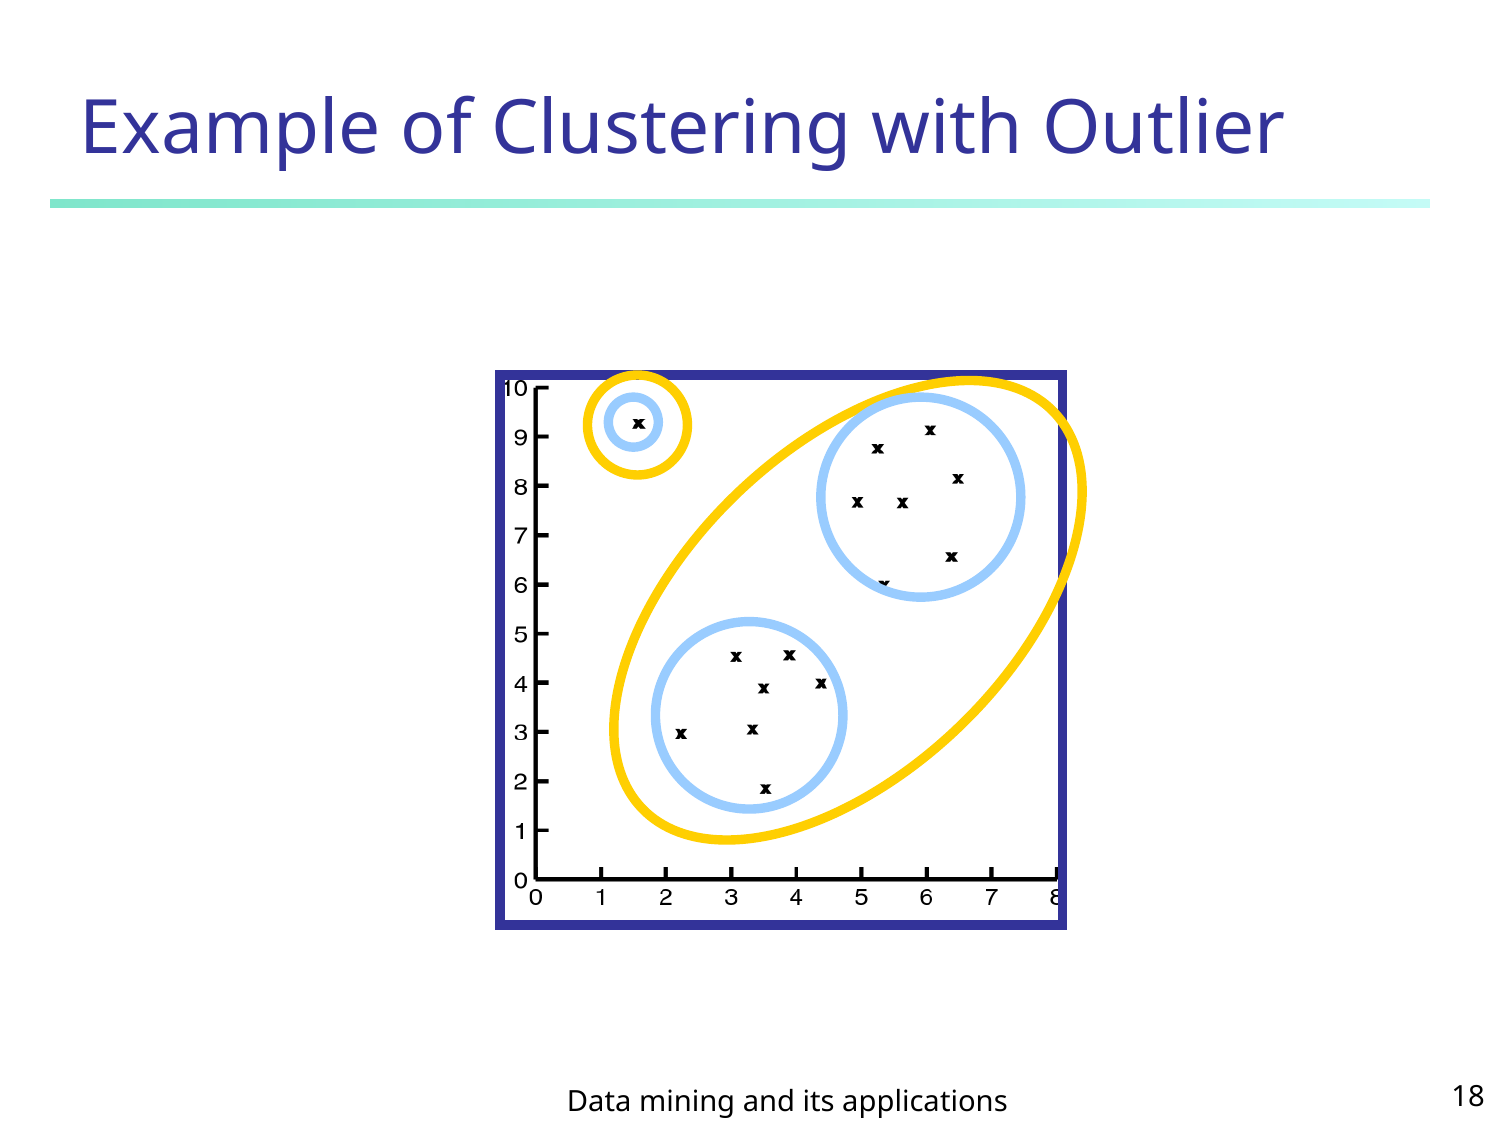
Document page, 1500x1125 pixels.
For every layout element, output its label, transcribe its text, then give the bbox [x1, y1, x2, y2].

text_box [1063, 423, 1083, 579]
slide_number 18 [1187, 1062, 1500, 1125]
picture [499, 374, 1063, 922]
footer Data mining and its applications [549, 1062, 1025, 1125]
title Example of Clustering with Outlier [64, 42, 1340, 177]
